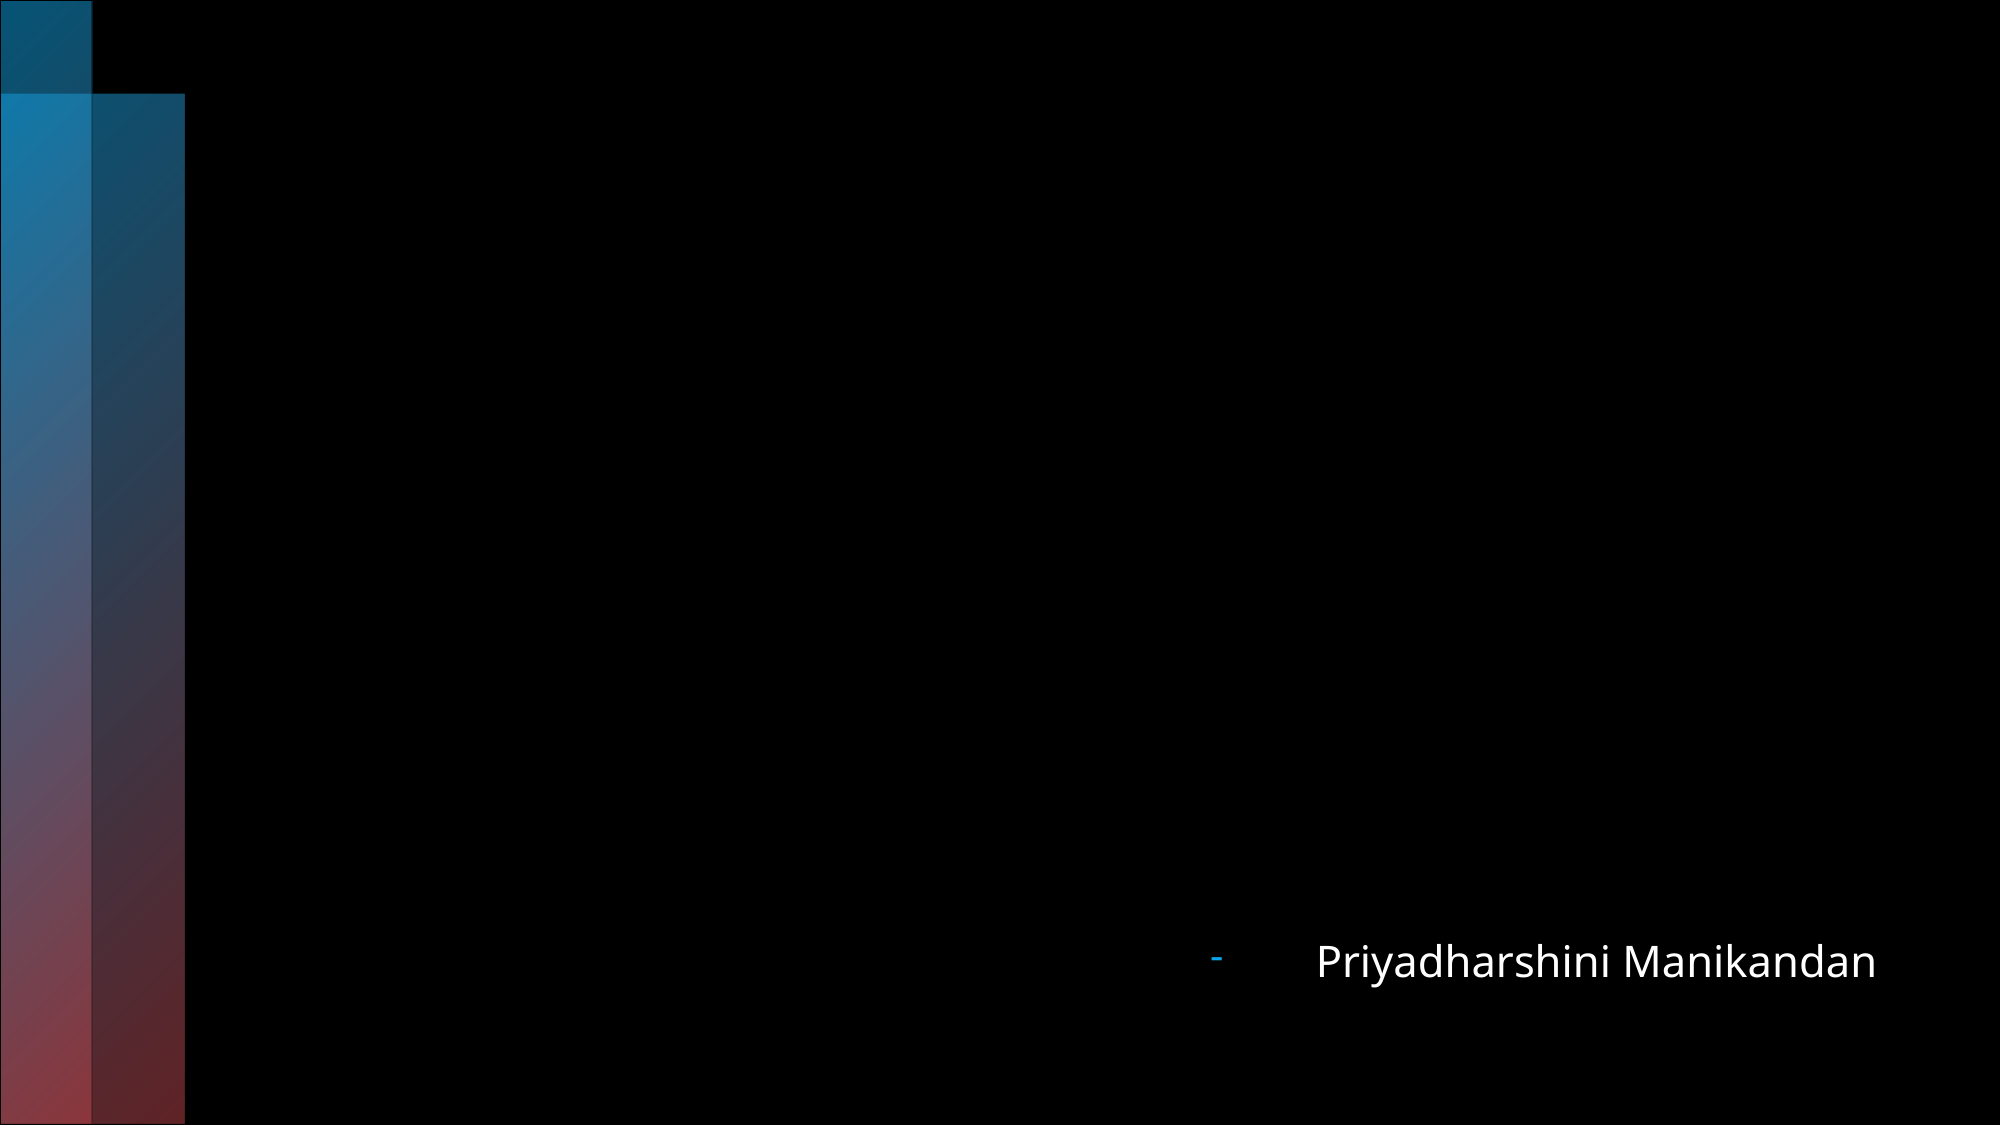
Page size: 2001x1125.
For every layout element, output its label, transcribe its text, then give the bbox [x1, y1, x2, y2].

list Priyadharshini Manikandan [260, 354, 1893, 999]
